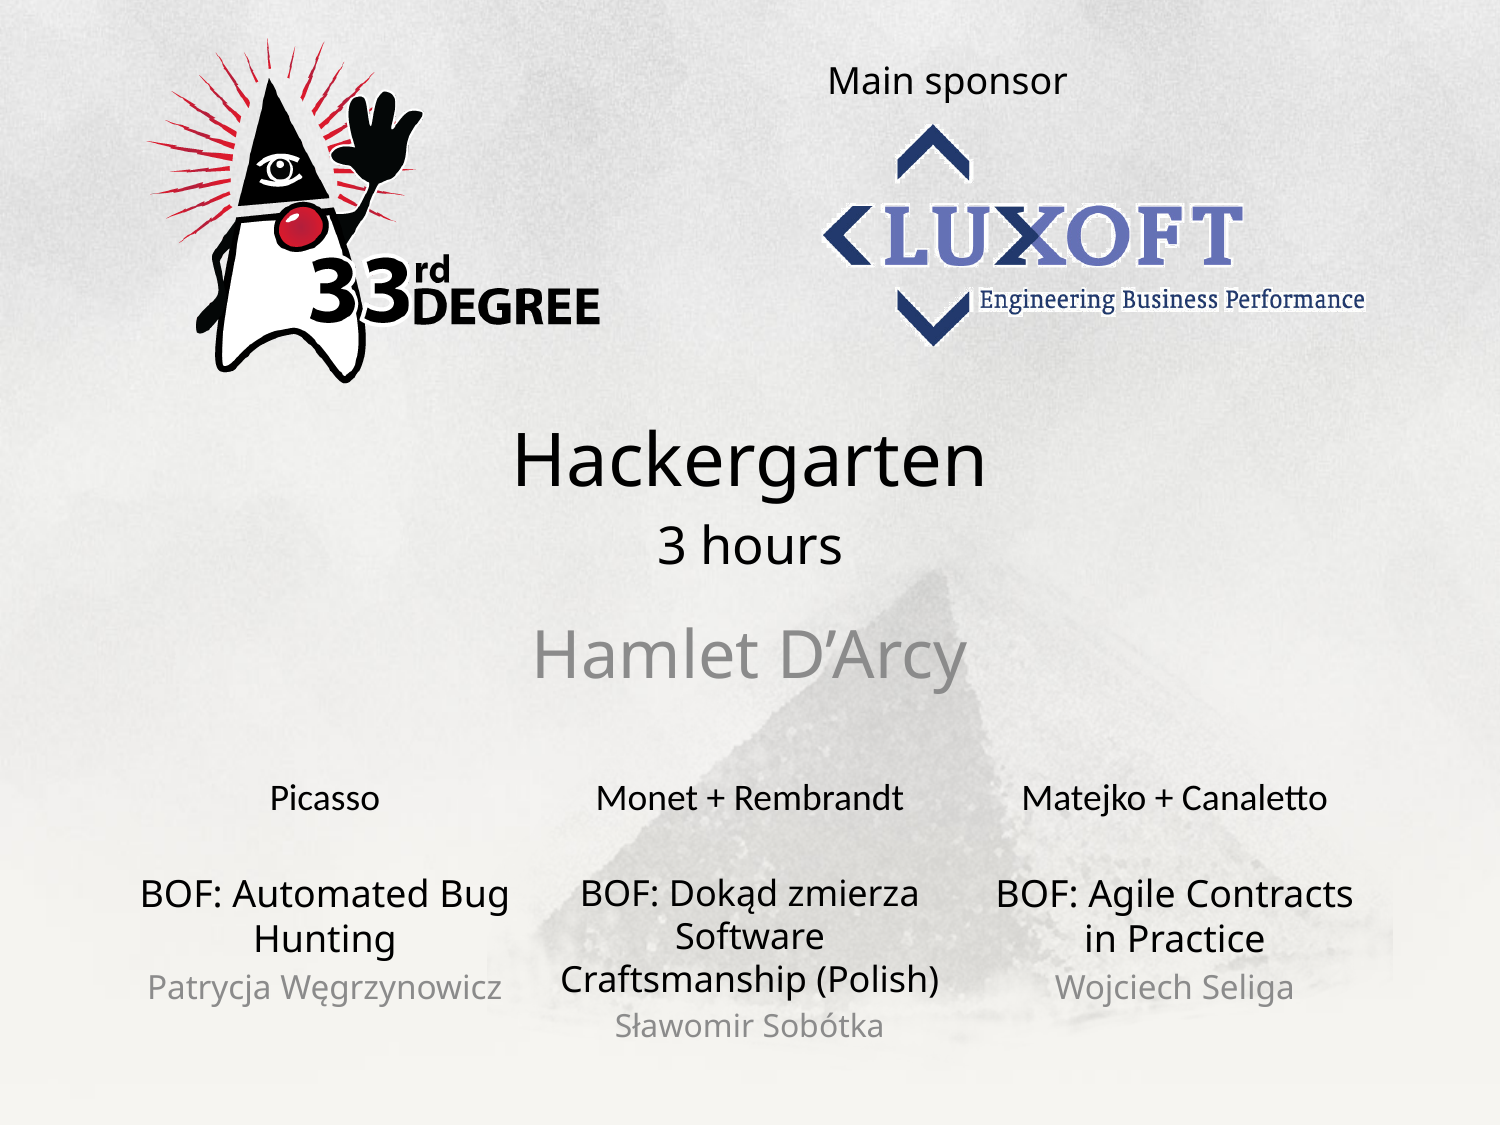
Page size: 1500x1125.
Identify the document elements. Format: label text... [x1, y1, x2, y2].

list BOF: Automated Bug Hunting Patrycja Węgrzynowicz [112, 862, 537, 1088]
subtitle Hamlet D’Arcy [225, 600, 1275, 738]
list BOF: Dokąd zmierza Software Craftsmanship (Polish) Sławomir Sobótka [537, 862, 962, 1088]
title Hackergarten 3 hours [112, 399, 1388, 588]
picture [0, 0, 1500, 1125]
list BOF: Agile Contracts in Practice Wojciech Seliga [962, 862, 1388, 1088]
